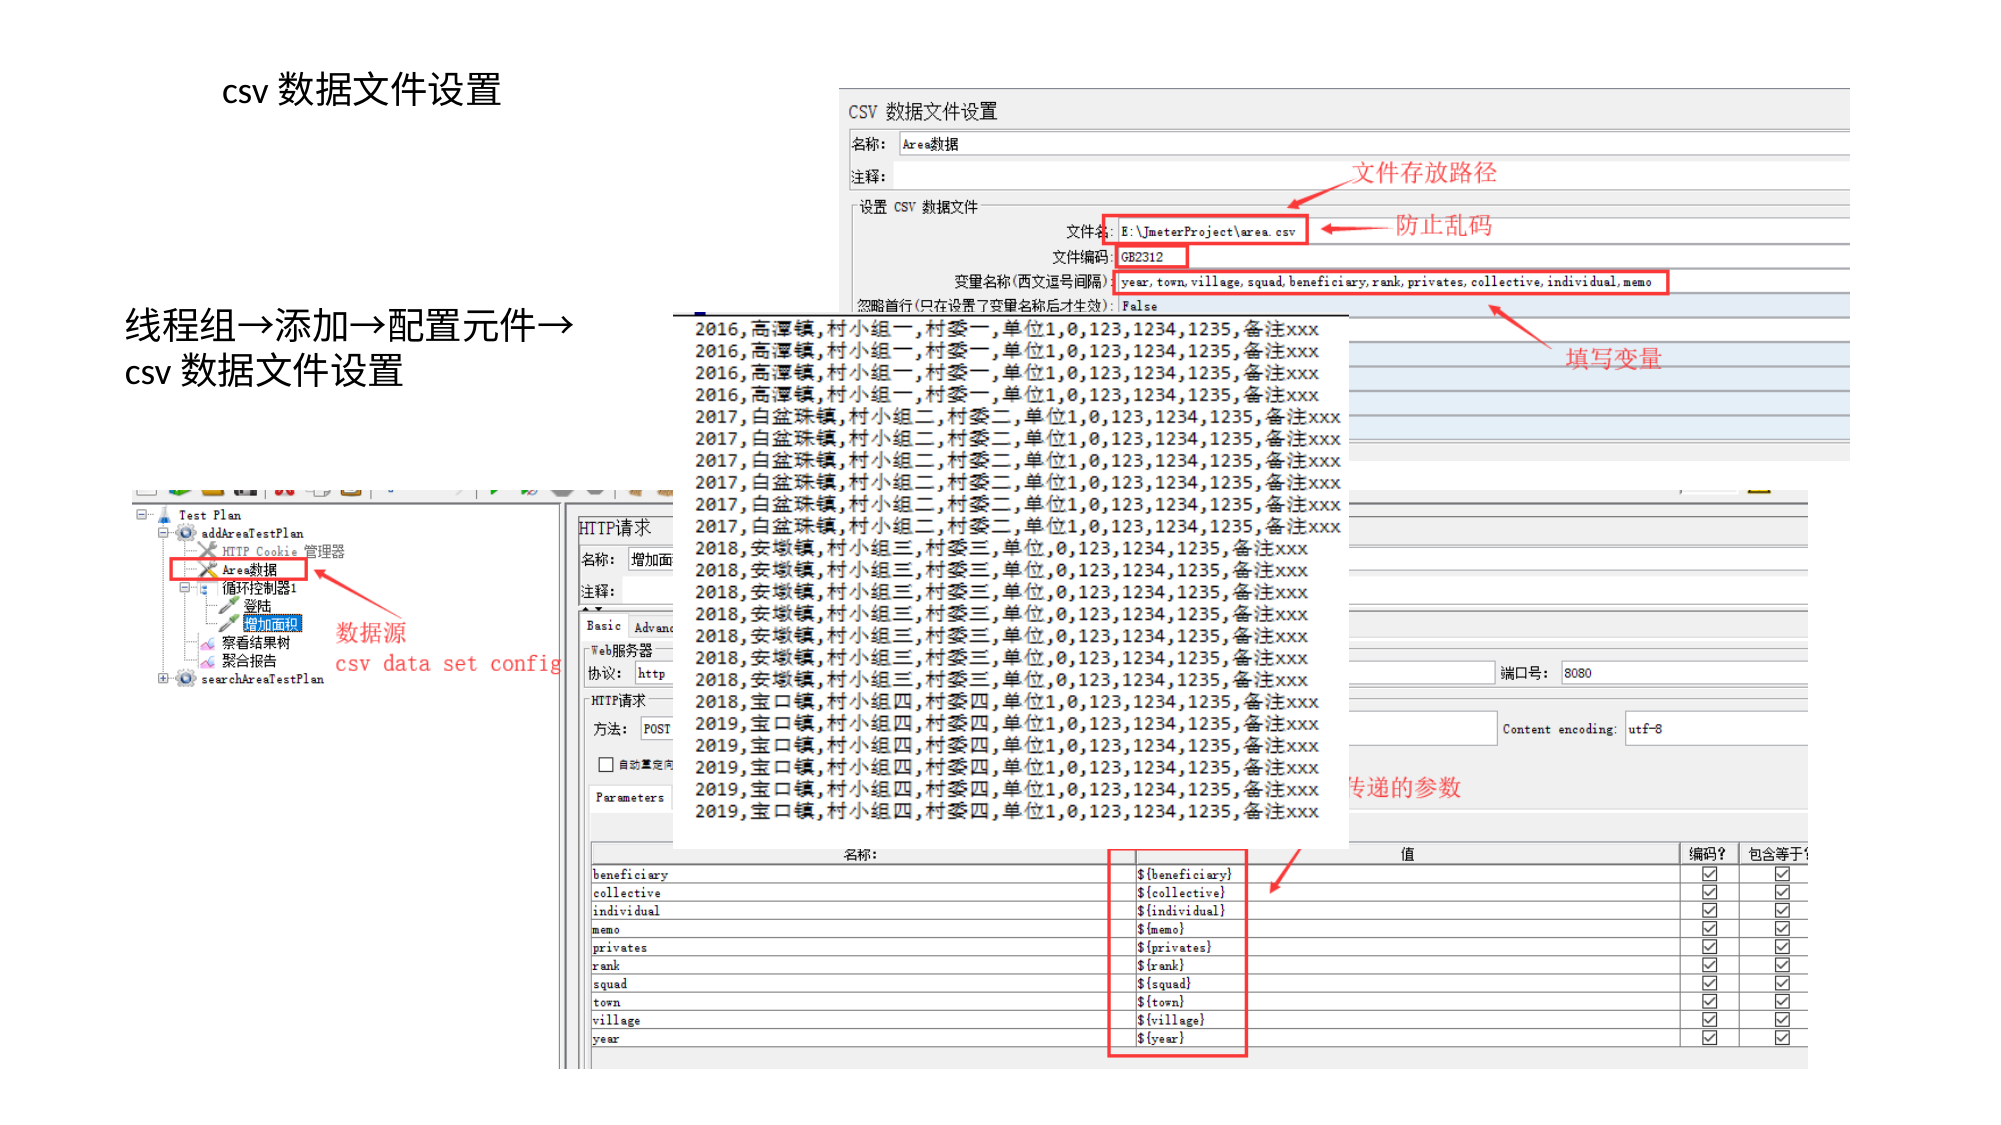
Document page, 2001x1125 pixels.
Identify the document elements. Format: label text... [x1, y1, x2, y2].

text_box 线程组→添加→配置元件→ csv数据文件设置 [109, 294, 758, 400]
text_box csv数据文件设置 [207, 58, 518, 119]
picture [132, 88, 1850, 1069]
